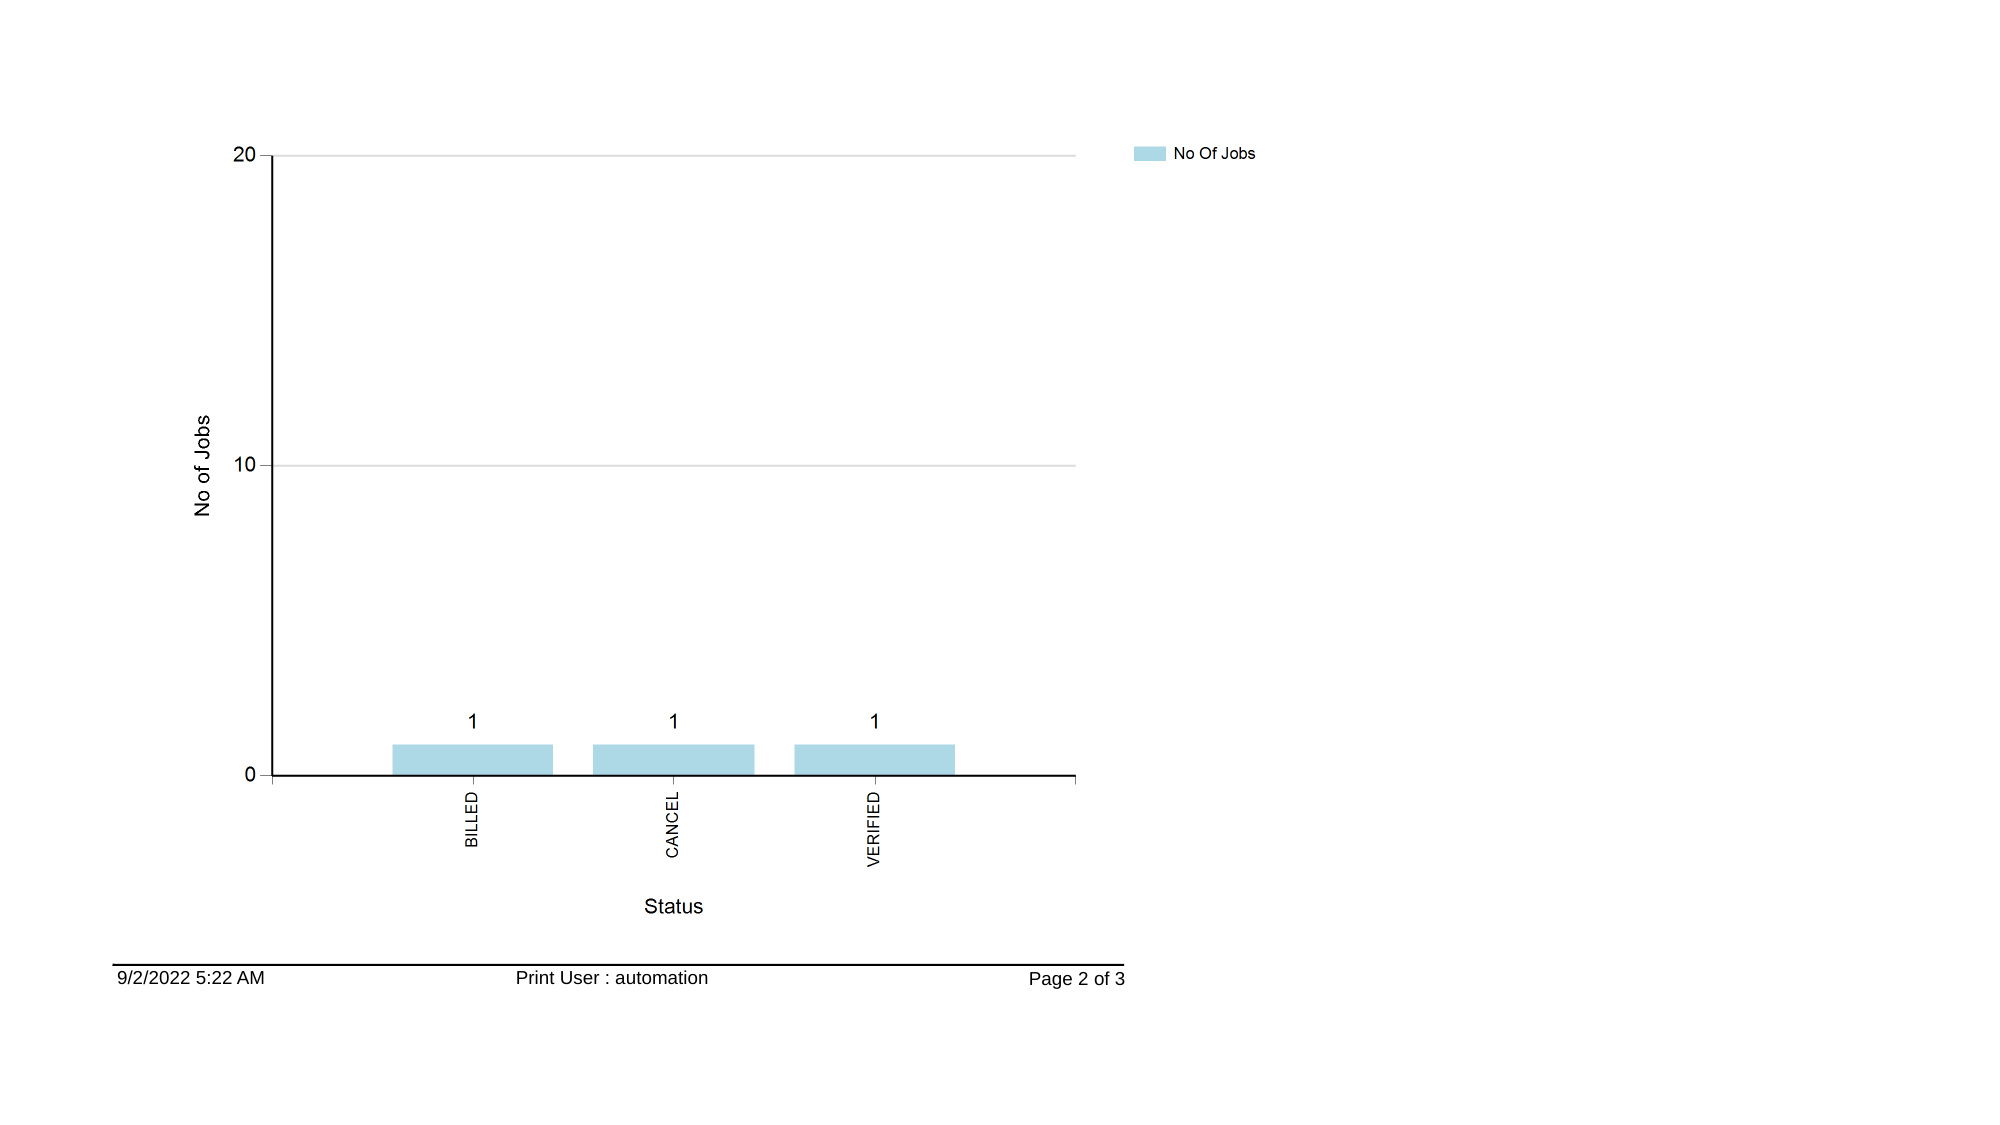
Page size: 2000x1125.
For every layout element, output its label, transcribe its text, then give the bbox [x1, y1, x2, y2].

picture [137, 112, 1315, 955]
text_box Print User : automation [431, 966, 793, 1004]
text_box Page 2 of 3 [914, 966, 1126, 1003]
text_box 9/2/2022 5:22 AM [117, 966, 371, 1003]
